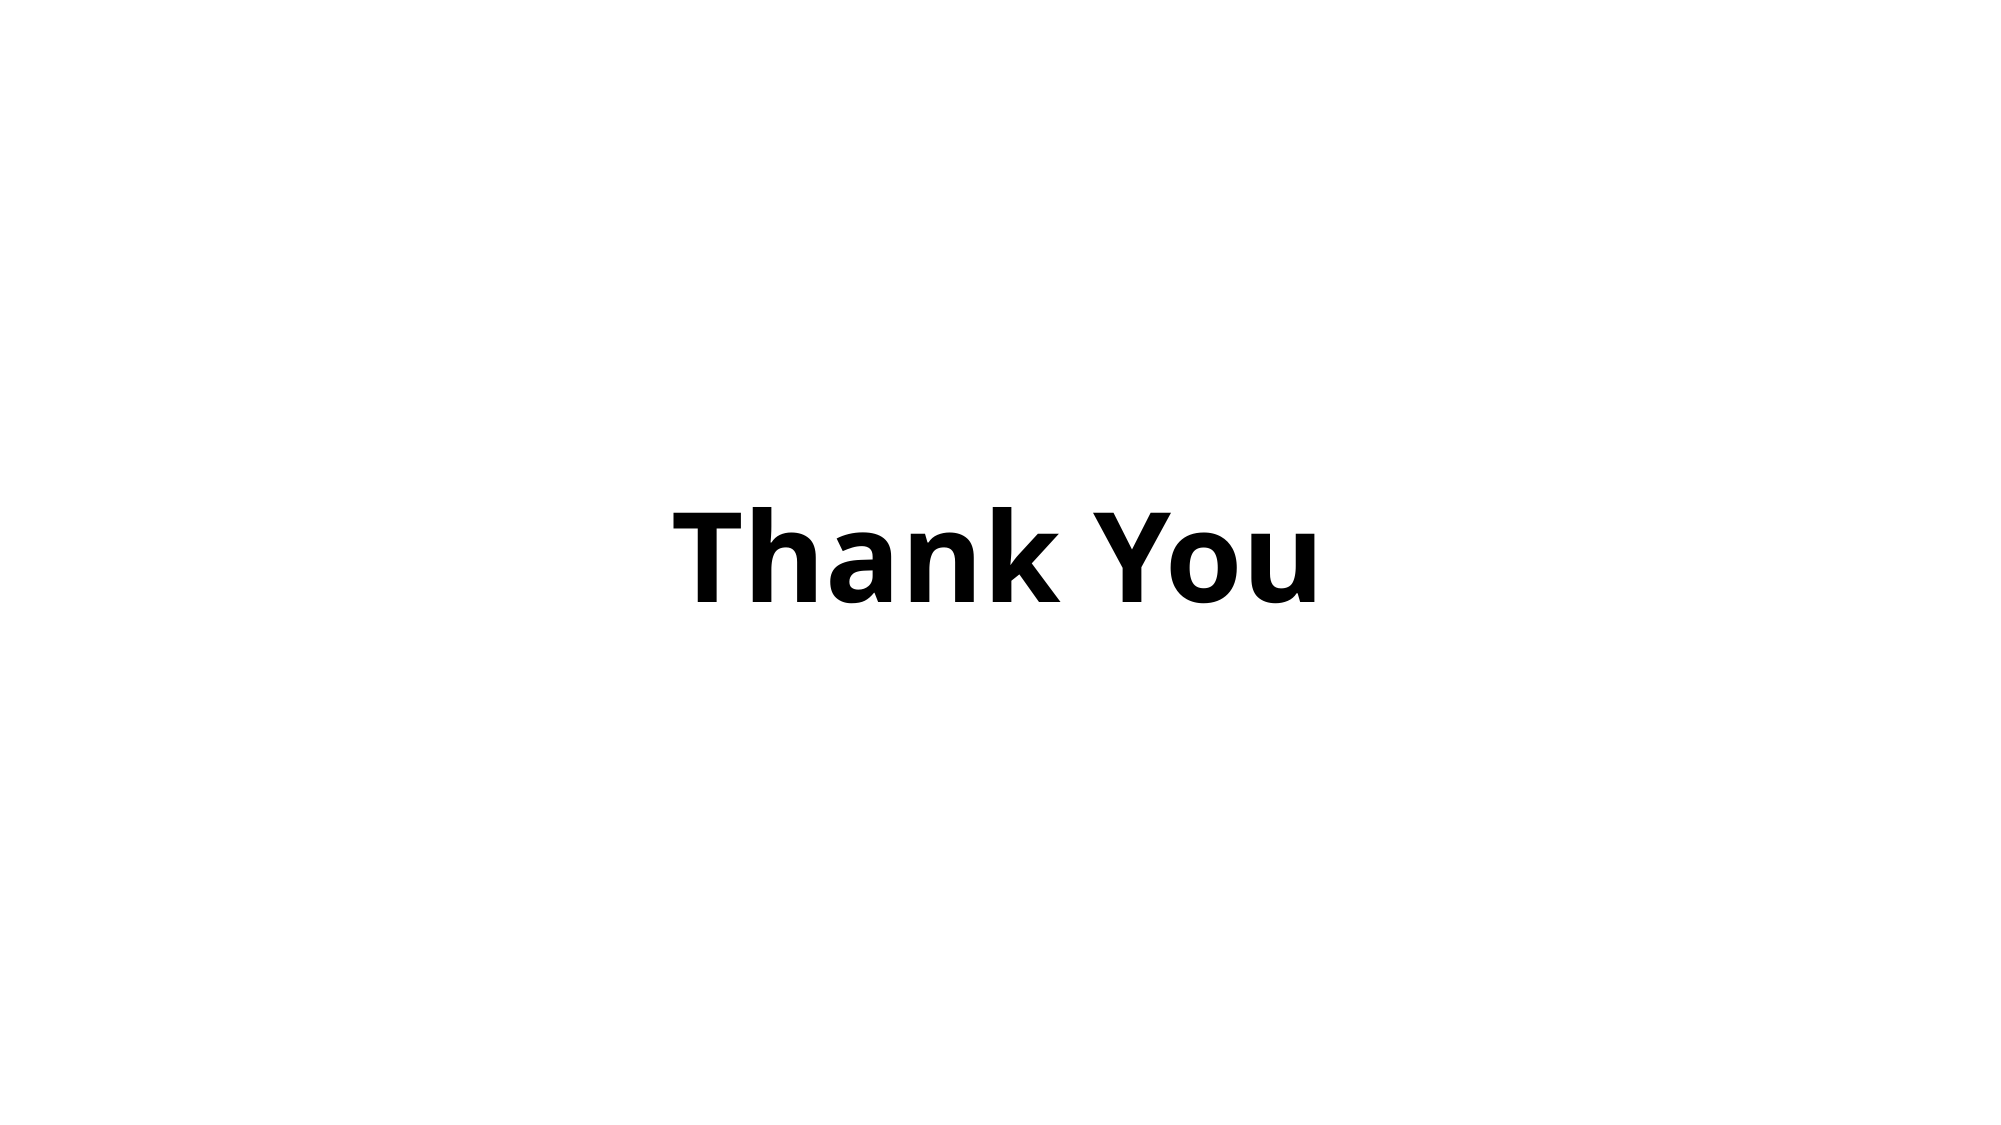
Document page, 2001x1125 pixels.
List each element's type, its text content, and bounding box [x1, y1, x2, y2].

title Thank You [656, 453, 1344, 672]
